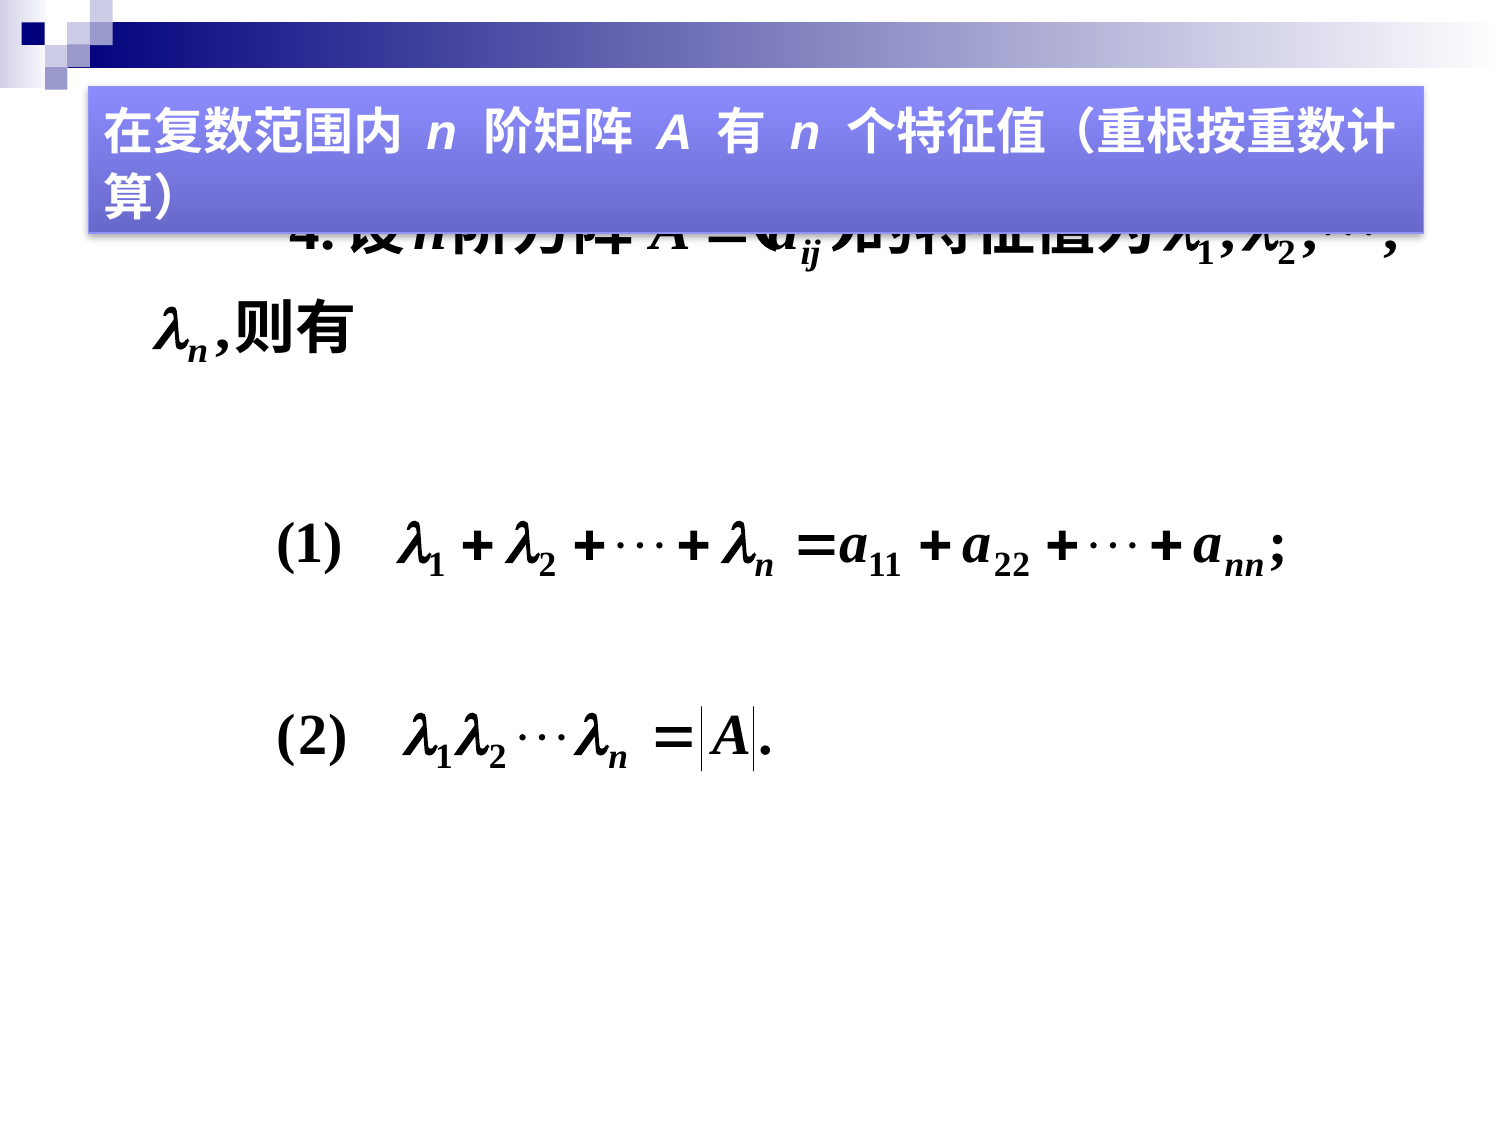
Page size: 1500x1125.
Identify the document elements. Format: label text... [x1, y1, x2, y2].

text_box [274, 702, 776, 776]
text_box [274, 512, 1288, 584]
text_box 在复数范围内 n 阶矩阵 A 有 n 个特征值（重根按重数计算） [88, 86, 1424, 234]
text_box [149, 195, 1402, 369]
